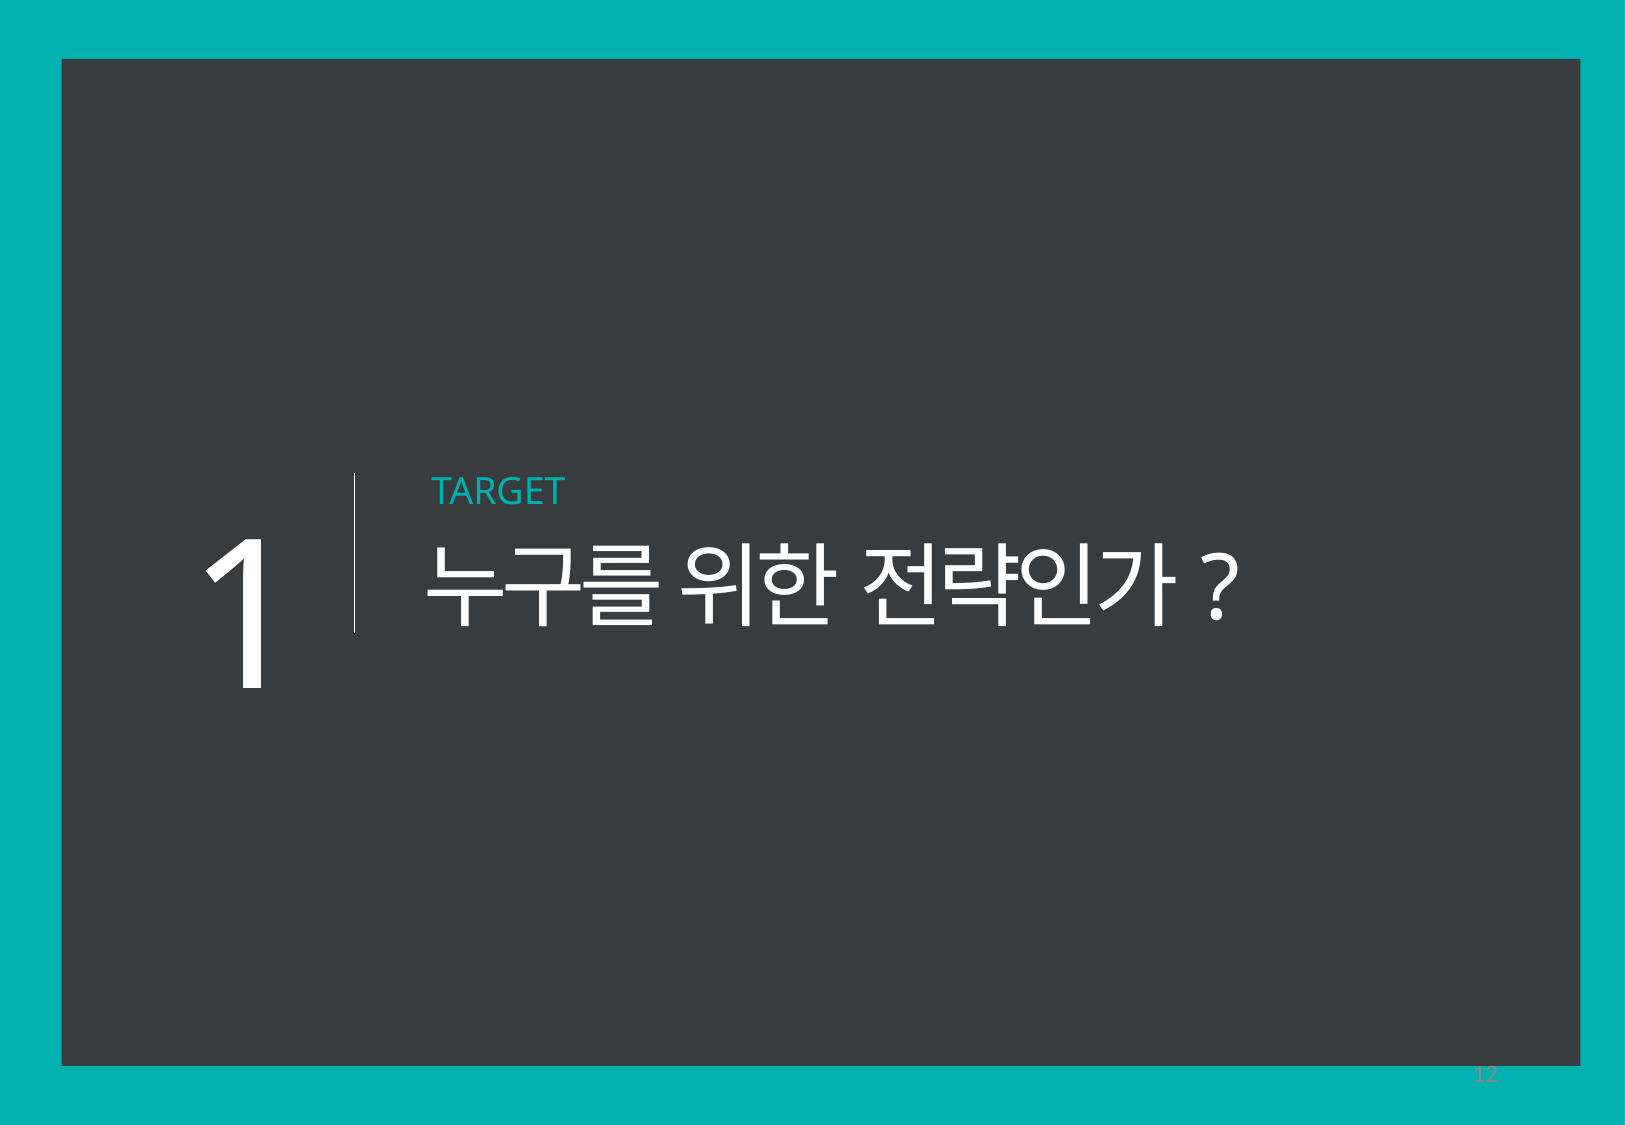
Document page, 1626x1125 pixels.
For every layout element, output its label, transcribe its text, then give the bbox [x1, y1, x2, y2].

text_box 누구를 위한 전략인가? [408, 520, 1236, 646]
text_box 1 [172, 347, 321, 738]
text_box [61, 58, 1581, 1067]
text_box TARGET [416, 437, 711, 520]
slide_number 12 [1147, 1042, 1514, 1103]
text_box [0, 0, 1625, 1125]
